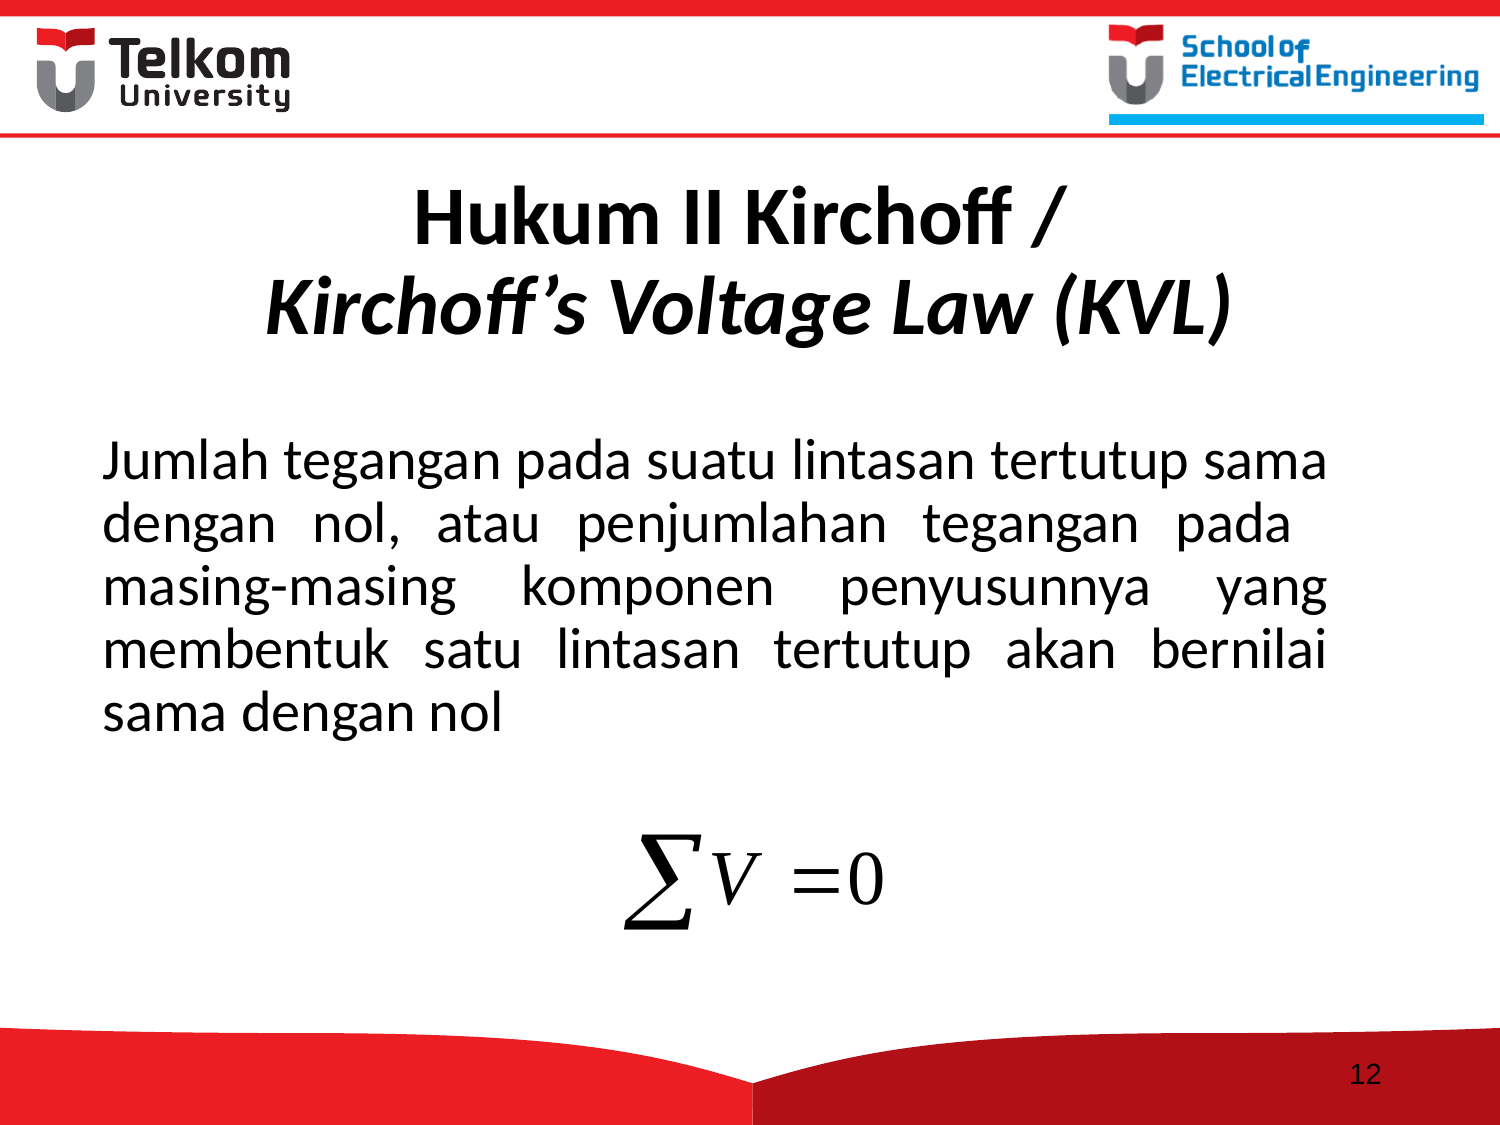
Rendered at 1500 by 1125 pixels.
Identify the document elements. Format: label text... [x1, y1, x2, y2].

list Jumlah tegangan pada suatu lintasan tertutup sama dengan nol, atau penjumlahan tegangan pada masing-masing komponen penyusunnya yang membentuk satu lintasan tertutup akan bernilai sama dengan nol [49, 542, 1345, 1014]
title Hukum II Kirchoff / Kirchoff’s Voltage Law (KVL) [102, 224, 1398, 301]
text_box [612, 820, 900, 950]
slide_number 12 [1059, 1042, 1397, 1103]
picture [1100, 24, 1484, 125]
list Jumlah tegangan pada suatu lintasan tertutup sama dengan nol, atau penjumlahan tegangan pada masing-masing komponen penyusunnya yang membentuk satu lintasan tertutup akan bernilai sama dengan nol [49, 254, 1345, 541]
